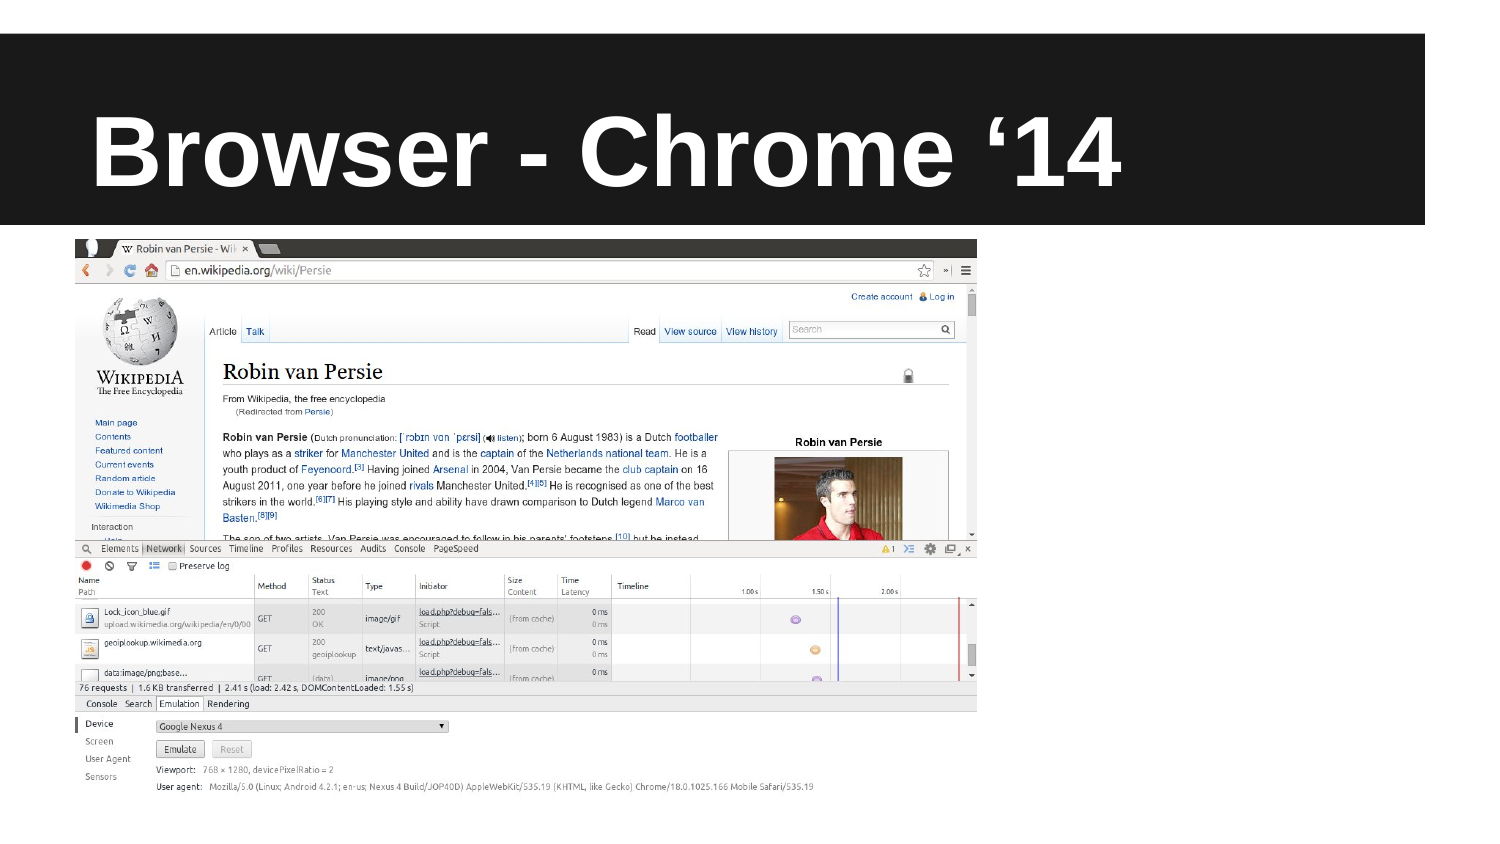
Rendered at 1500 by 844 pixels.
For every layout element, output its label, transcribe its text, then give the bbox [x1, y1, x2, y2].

picture [74, 239, 977, 809]
title Browser - Chrome ‘14 [75, 33, 1425, 221]
